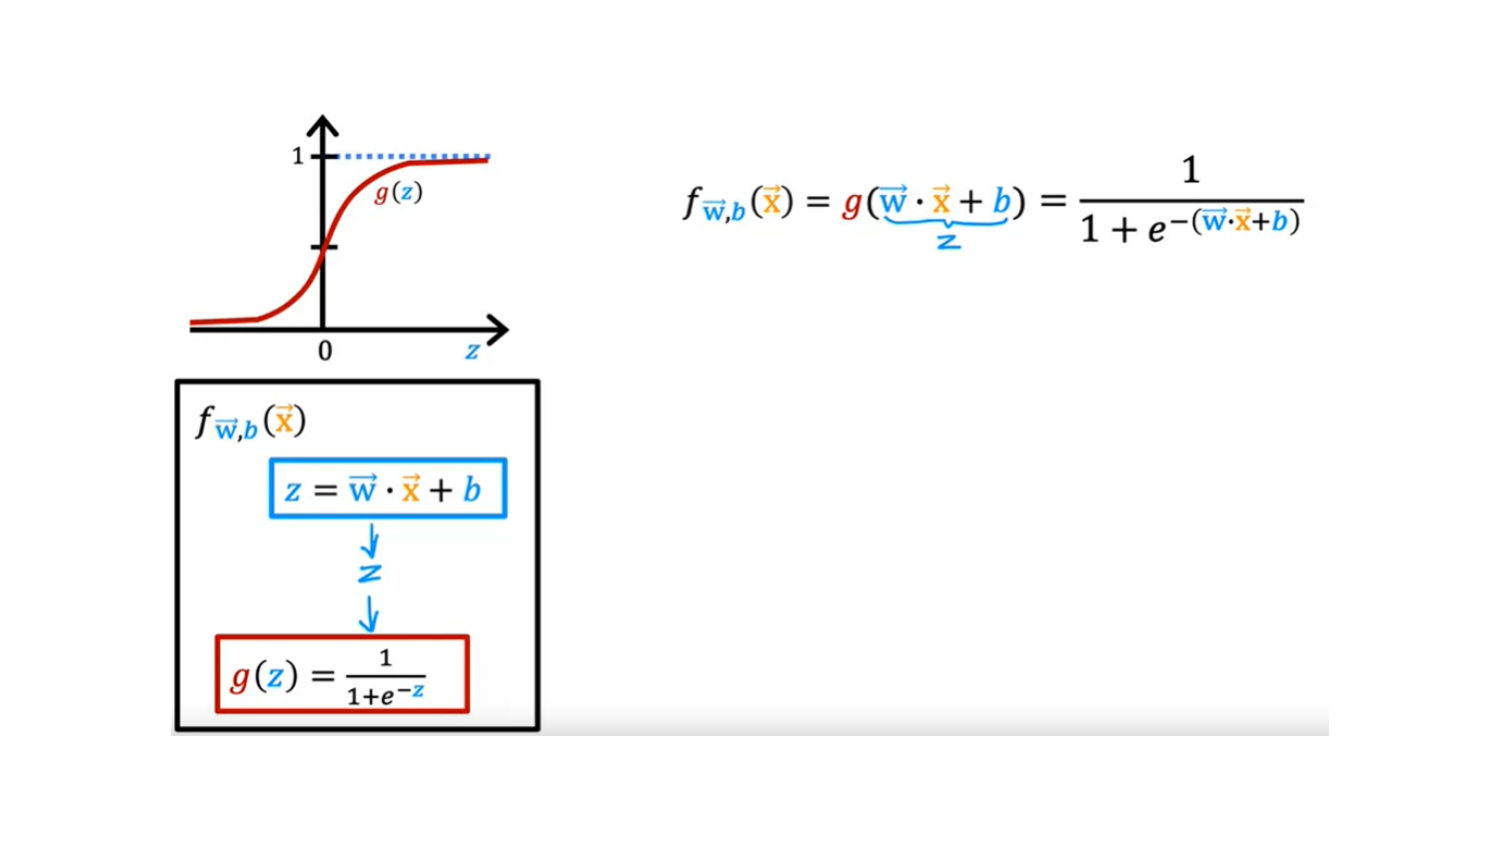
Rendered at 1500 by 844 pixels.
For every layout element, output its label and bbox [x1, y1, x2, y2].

picture [171, 108, 1329, 736]
